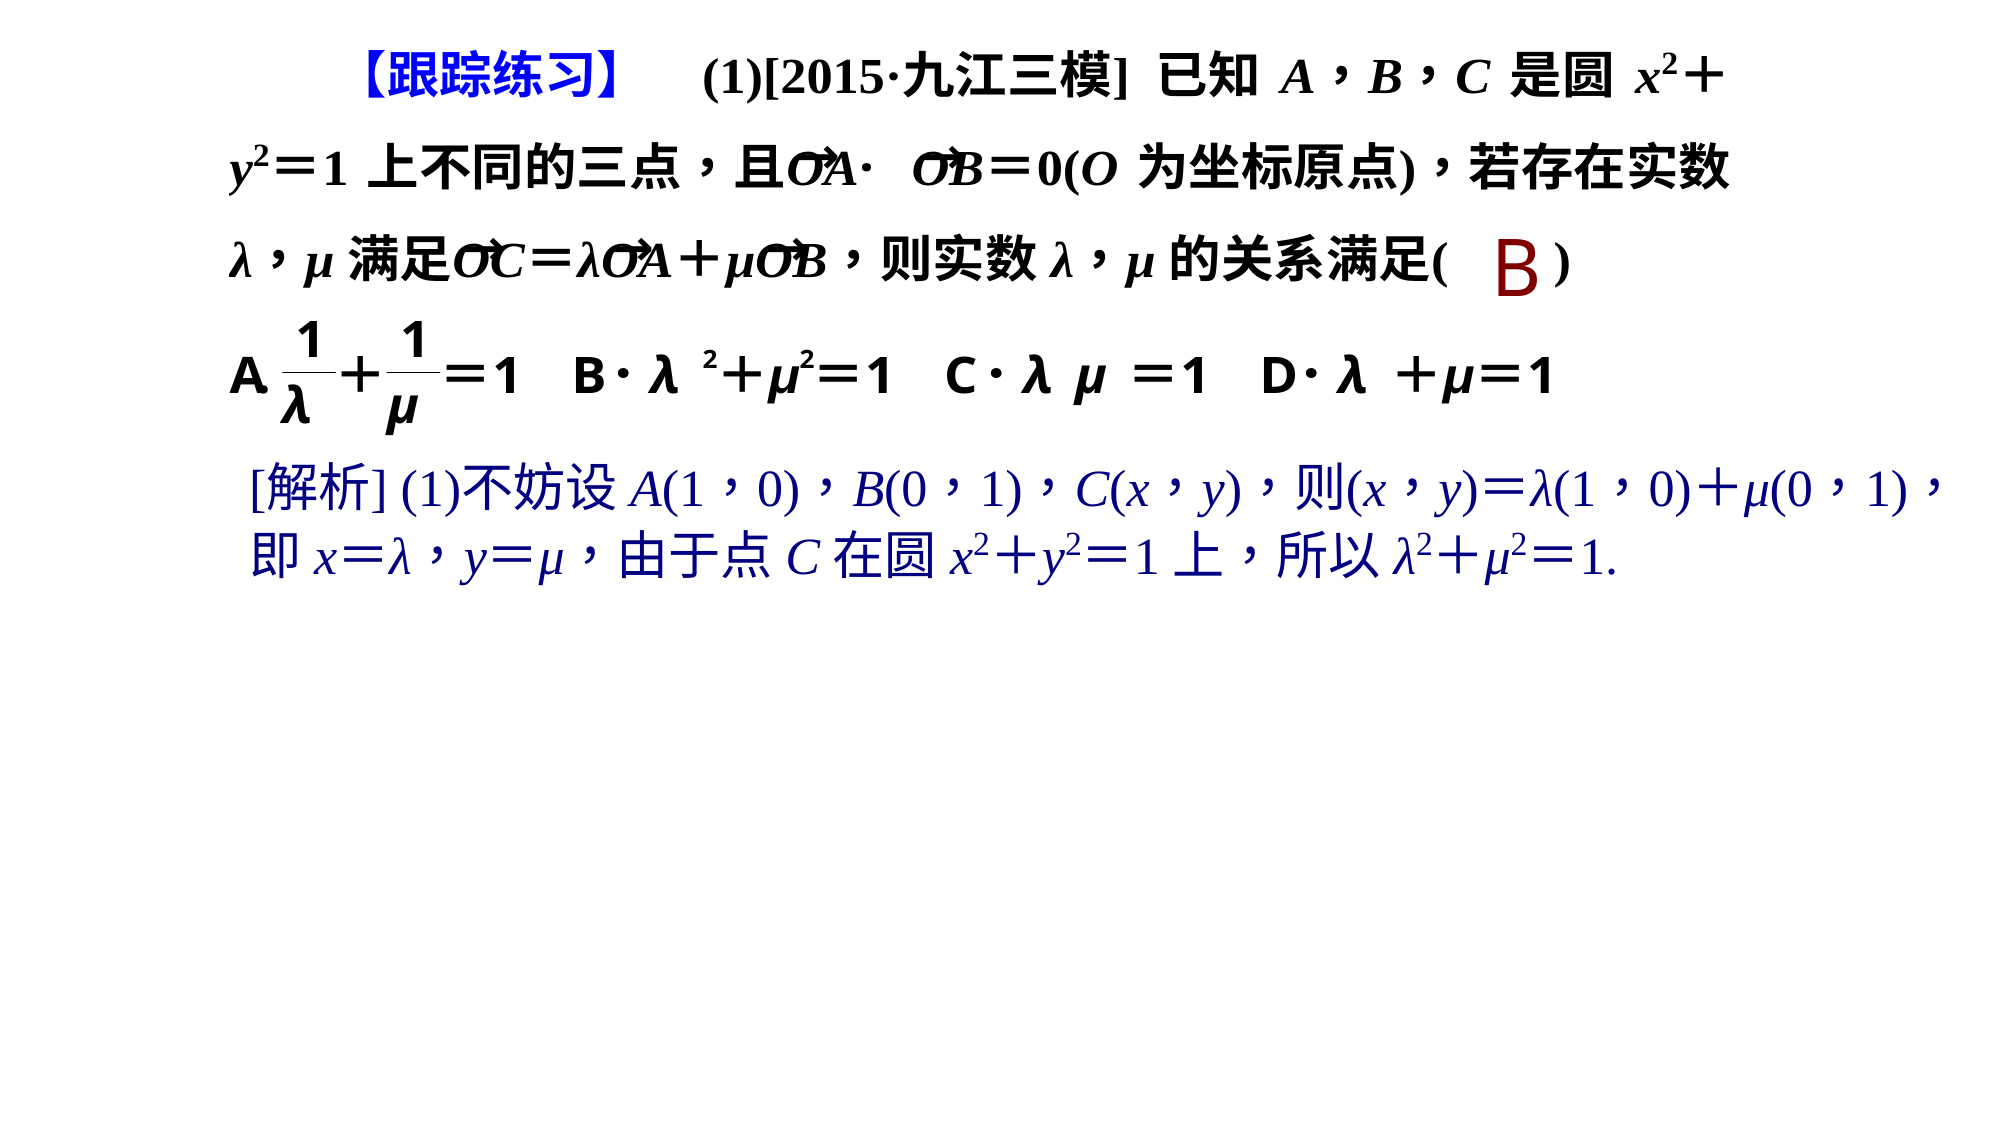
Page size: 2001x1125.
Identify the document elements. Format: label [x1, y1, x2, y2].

text_box [249, 453, 1964, 619]
text_box [1491, 216, 1556, 329]
text_box [229, 42, 1734, 454]
